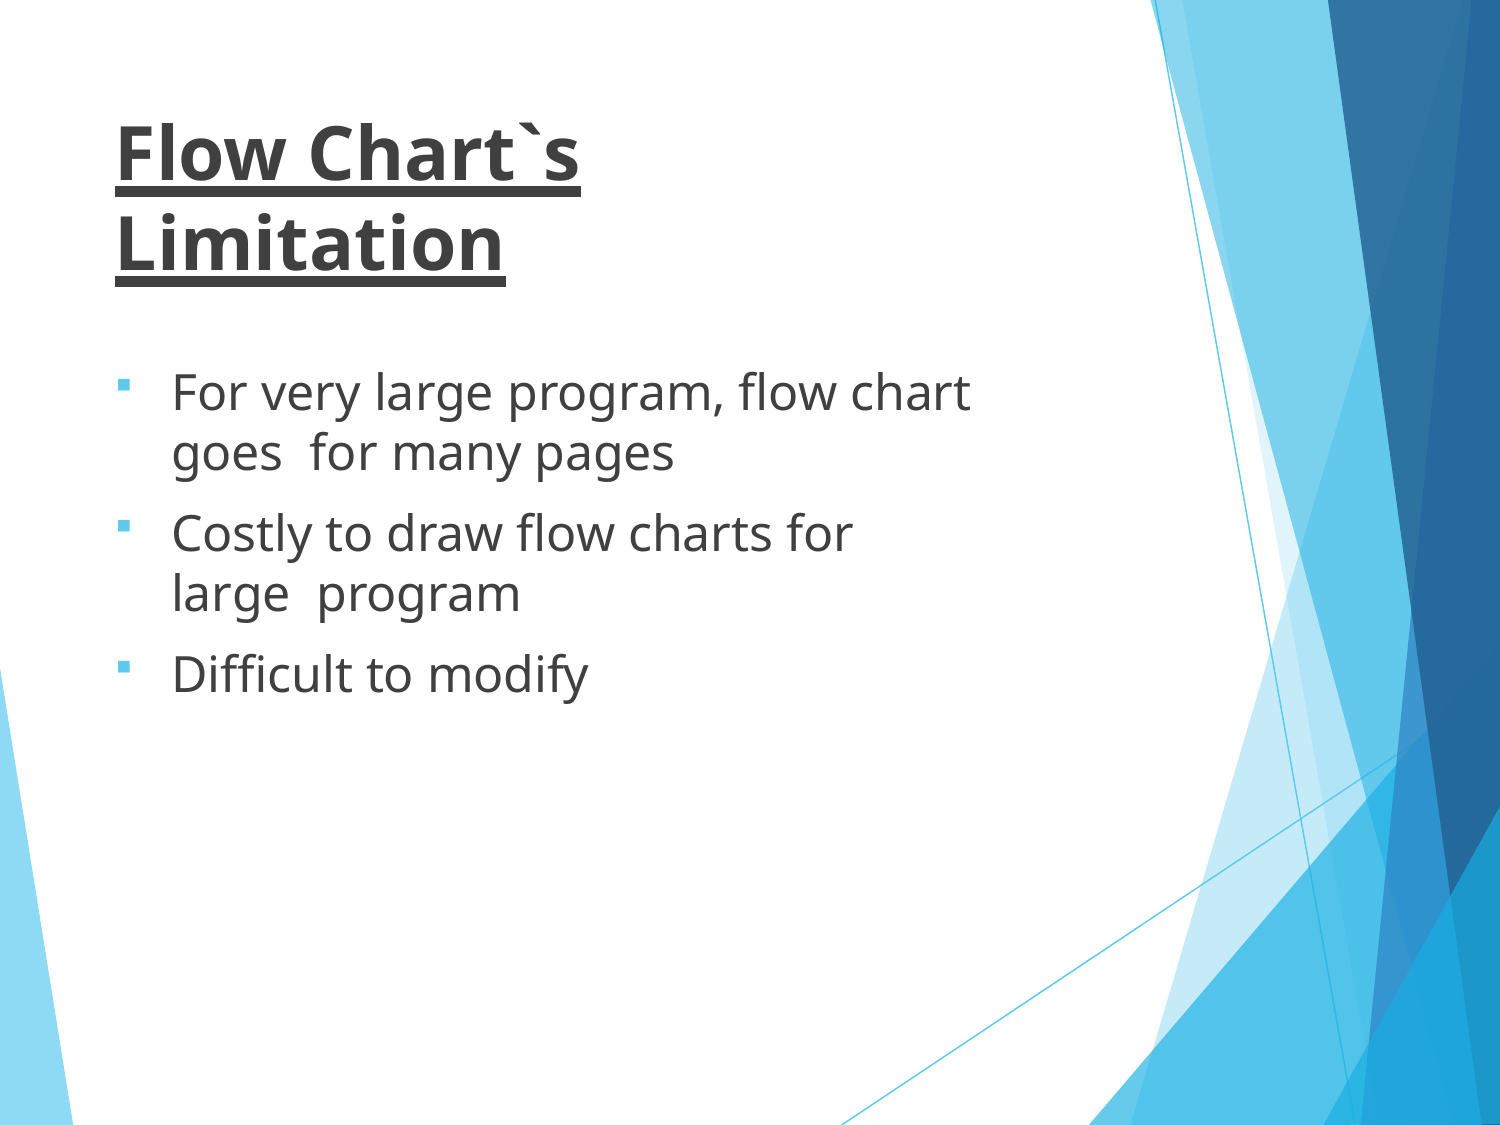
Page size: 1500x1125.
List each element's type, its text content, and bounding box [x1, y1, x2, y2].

title Flow Chart`s Limitation [112, 103, 958, 294]
text_box For very large program, flow chart goes for many pages Costly to draw flow charts for large program Difficult to modify [112, 358, 1065, 703]
